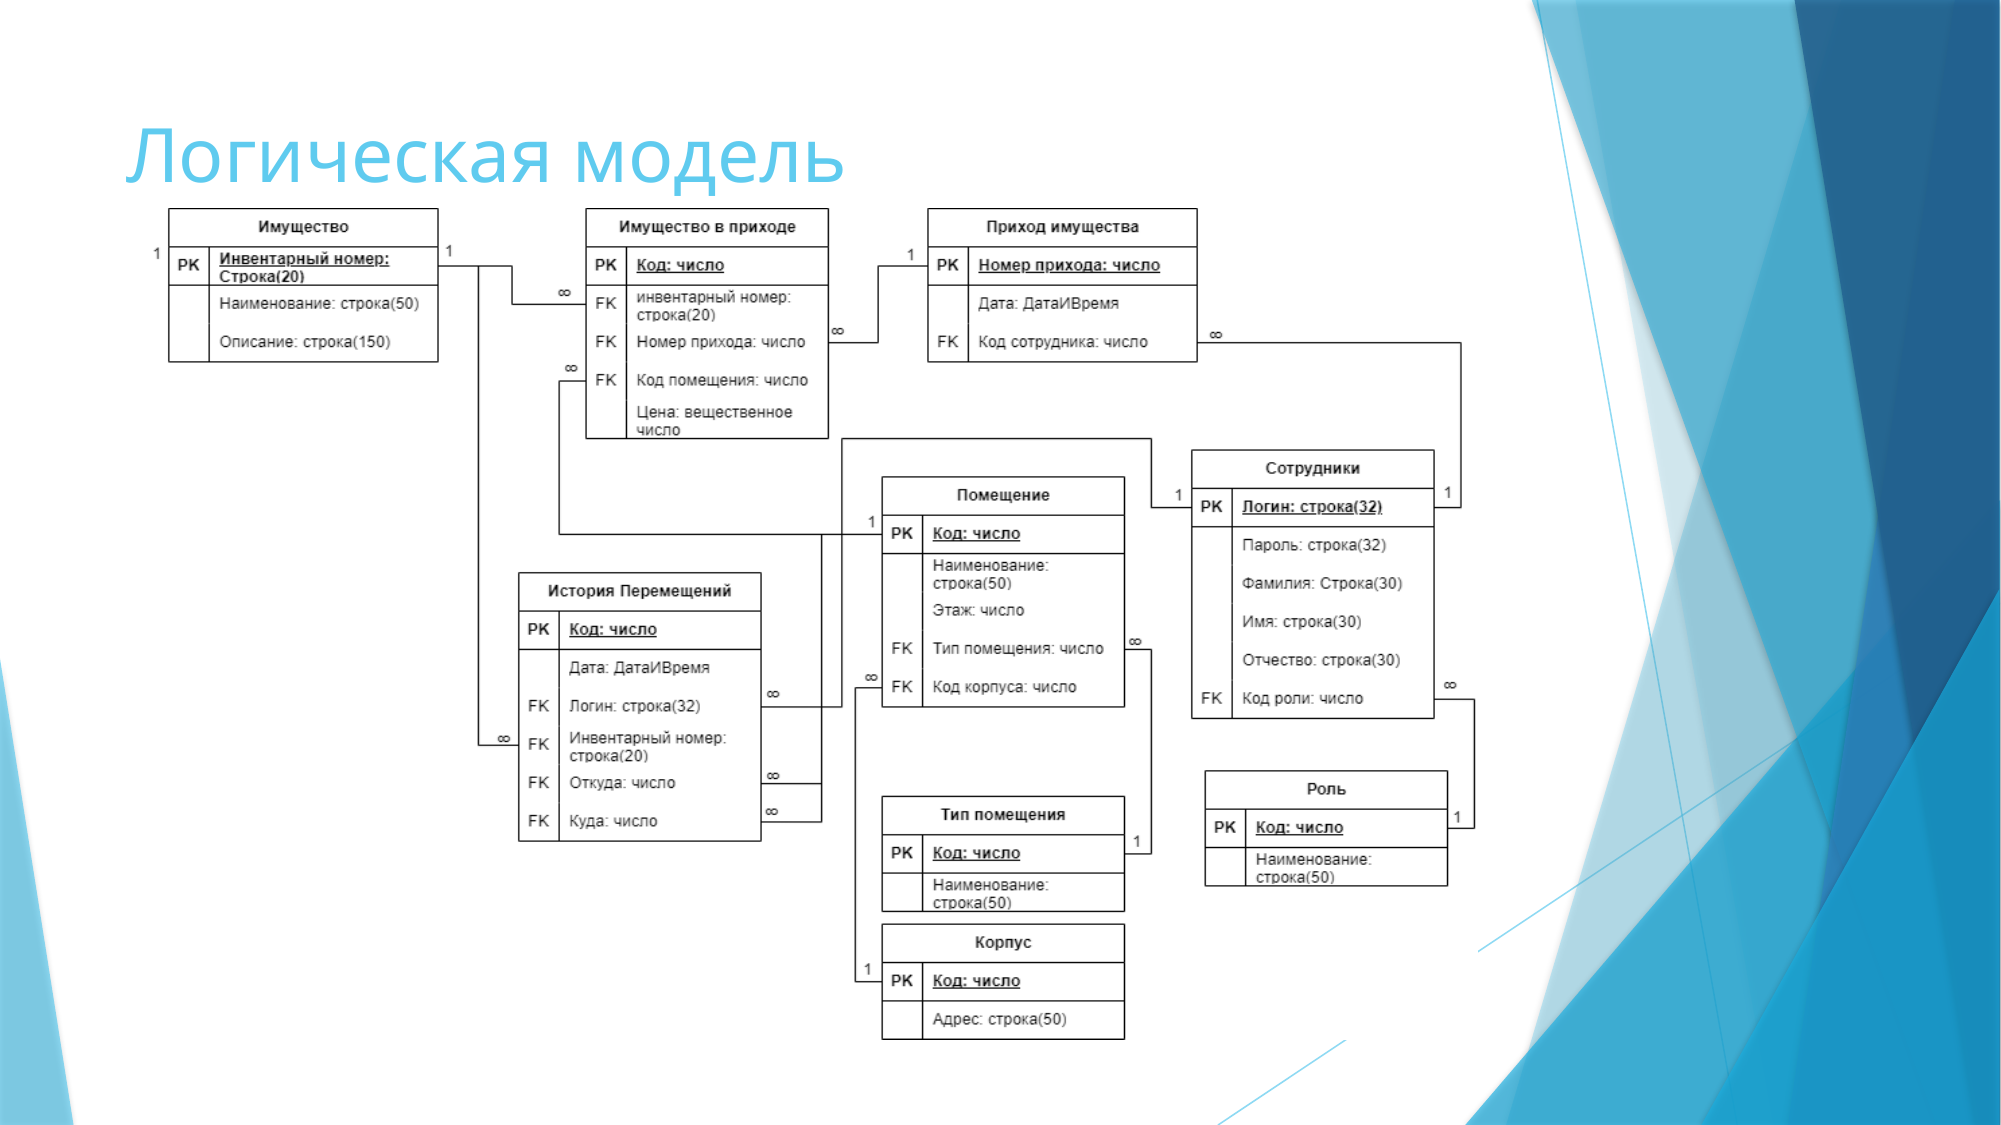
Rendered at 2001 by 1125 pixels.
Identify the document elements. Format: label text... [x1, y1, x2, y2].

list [136, 207, 1478, 1041]
title Логическая модель [111, 99, 1522, 317]
